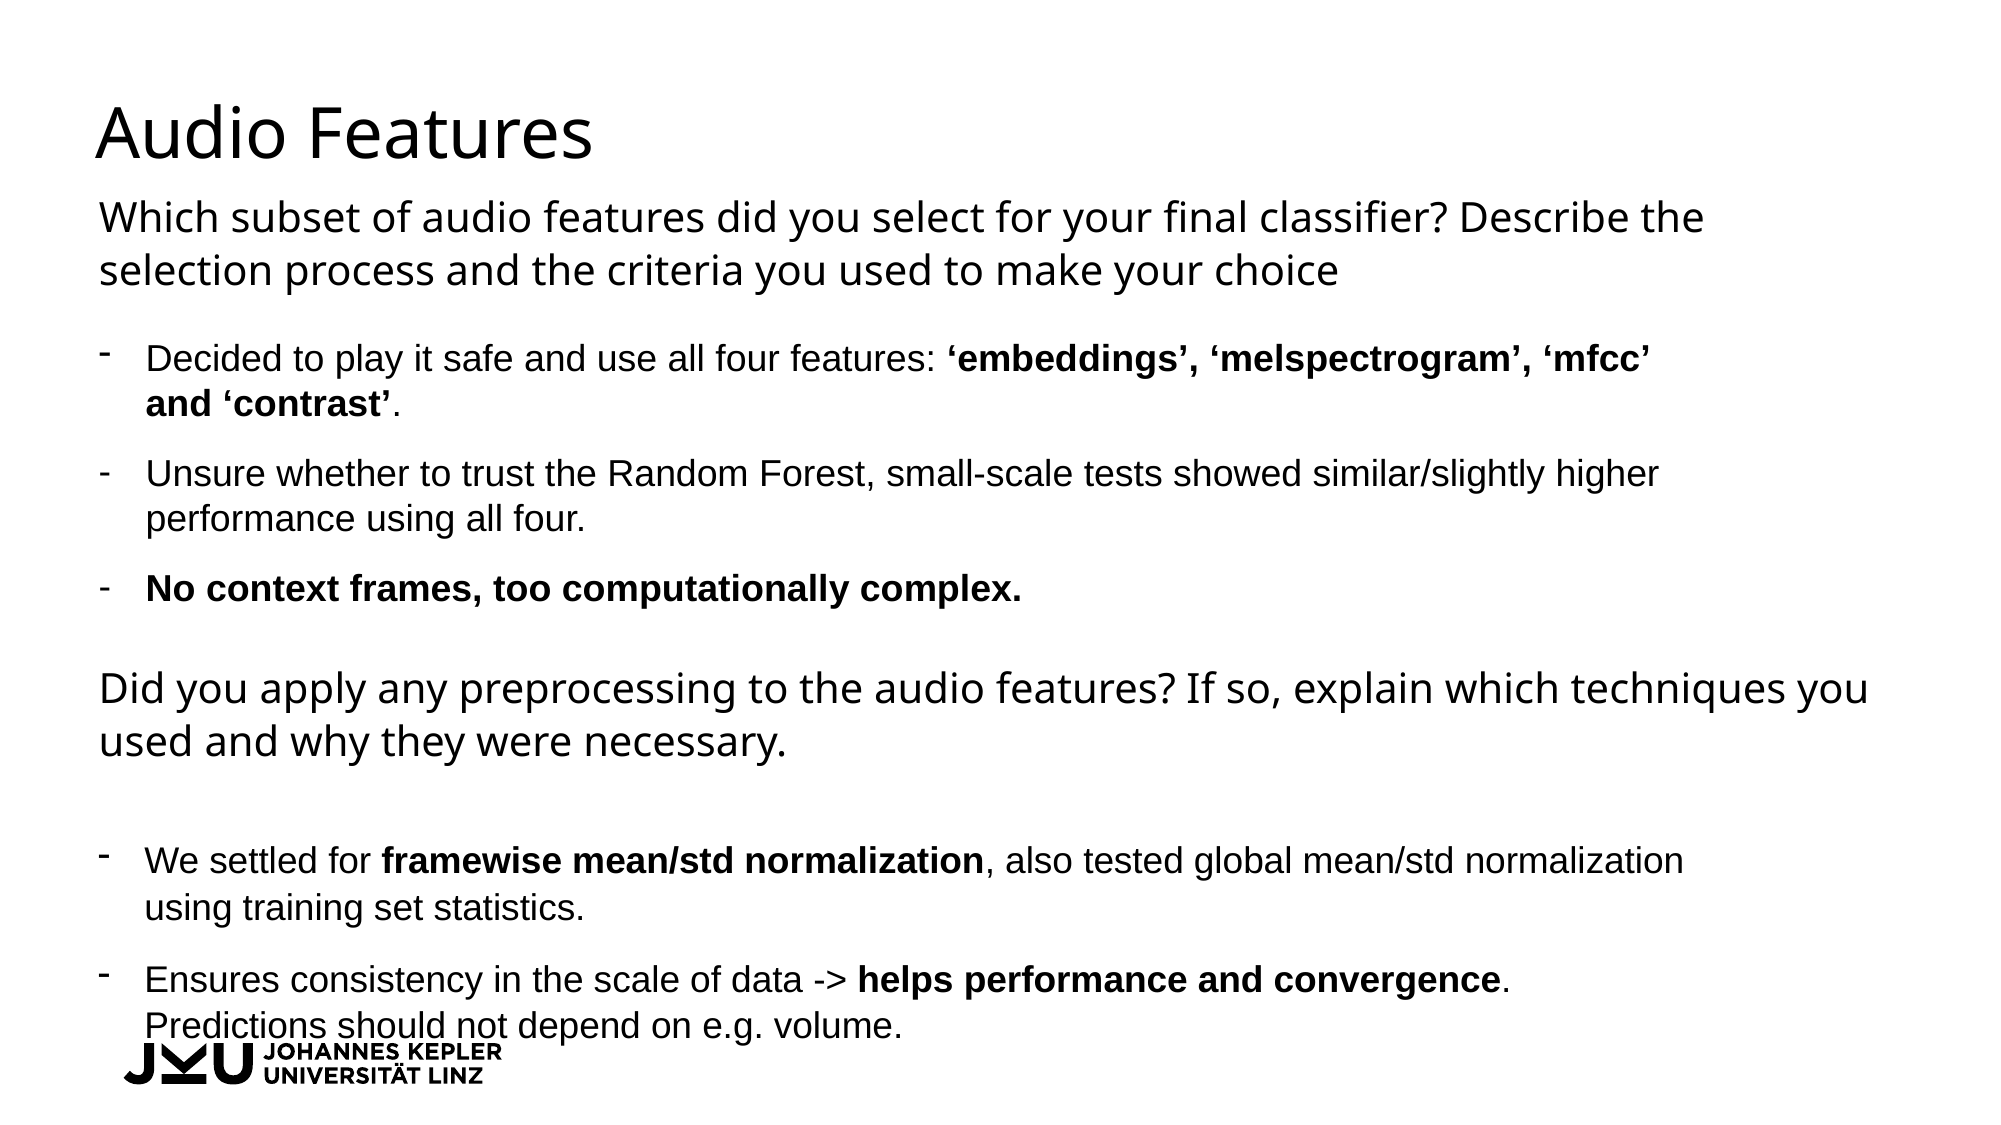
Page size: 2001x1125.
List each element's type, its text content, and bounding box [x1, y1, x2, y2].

title Audio Features [79, 94, 1905, 257]
text_box Decided to play it safe and use all four features: ‘embeddings’, ‘melspectrogram’, ‘mfcc’ and ‘contrast’. Unsure whether to trust the Random Forest, small-scale tests showed similar/slightly higher performance using all four. No context frames, too computationally complex. [0, 322, 1704, 630]
text_box We settled for framewise mean/std normalization, also tested global mean/std normalization using training set statistics. Ensures consistency in the scale of data -> helps performance and convergence. Predictions should not depend on e.g. volume. [0, 826, 1704, 1056]
text_box Did you apply any preprocessing to the audio features? If so, explain which techniques you used and why they were necessary. [0, 630, 1905, 794]
list Which subset of audio features did you select for your final classifier? Describe the selection process and the criteria you used to make your choice [0, 160, 1905, 323]
